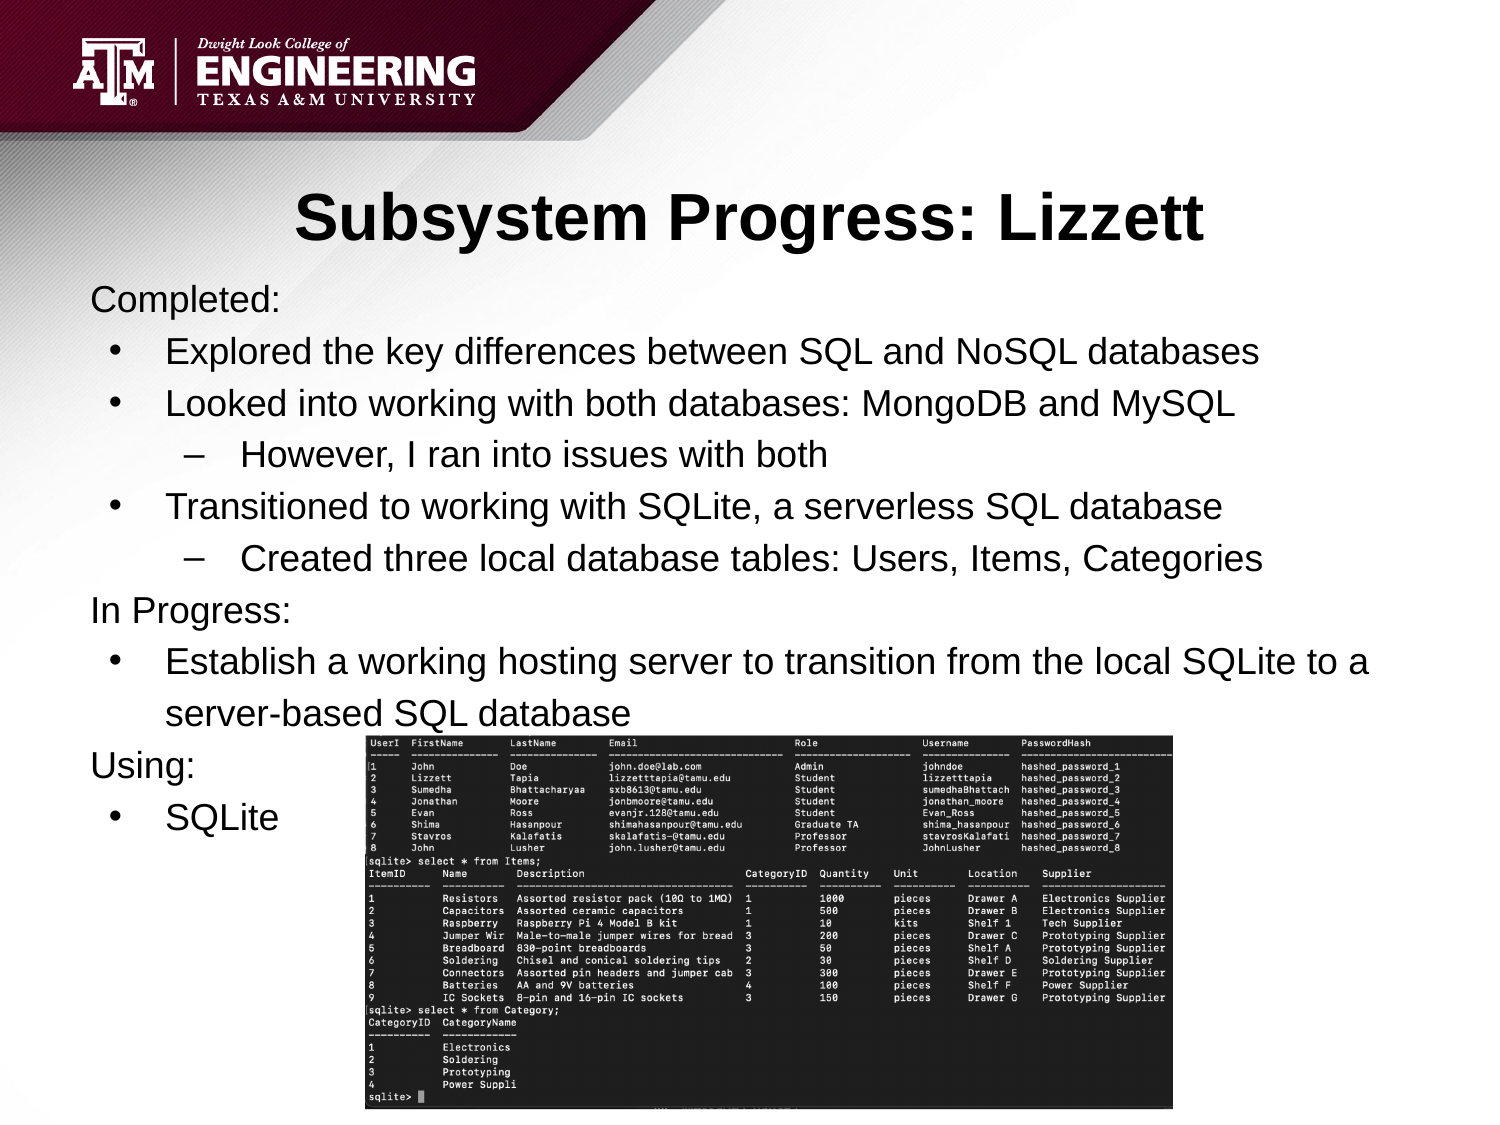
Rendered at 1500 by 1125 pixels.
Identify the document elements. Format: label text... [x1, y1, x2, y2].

picture [0, 0, 1500, 1125]
title Subsystem Progress: Lizzett [75, 147, 1425, 261]
list Completed: Explored the key differences between SQL and NoSQL databases Looked into working with both databases: MongoDB and MySQL However, I ran into issues with both Transitioned to working with SQLite, a serverless SQL database Created three local database tables: Users, Items, Categories In Progress: Establish a working hosting server to transition from the local SQLite to a server-based SQL database Using: SQLite [75, 261, 1425, 1022]
